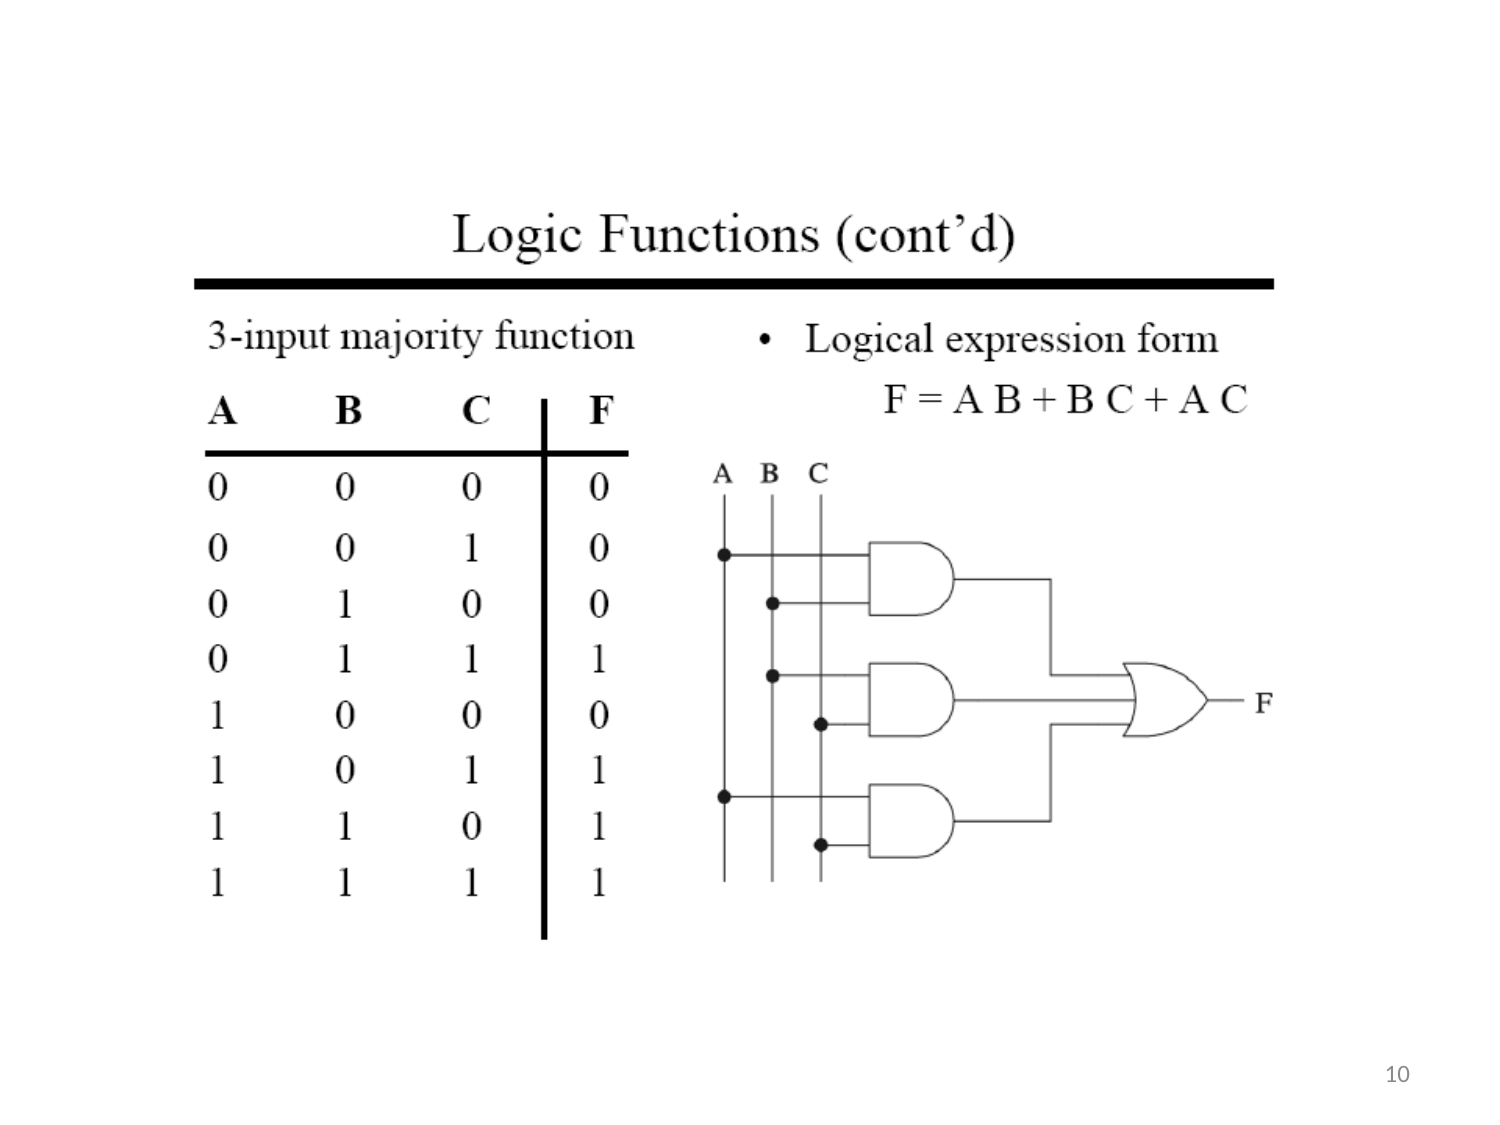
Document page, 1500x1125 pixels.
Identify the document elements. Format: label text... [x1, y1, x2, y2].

picture [170, 173, 1330, 951]
slide_number 10 [1074, 1042, 1425, 1103]
